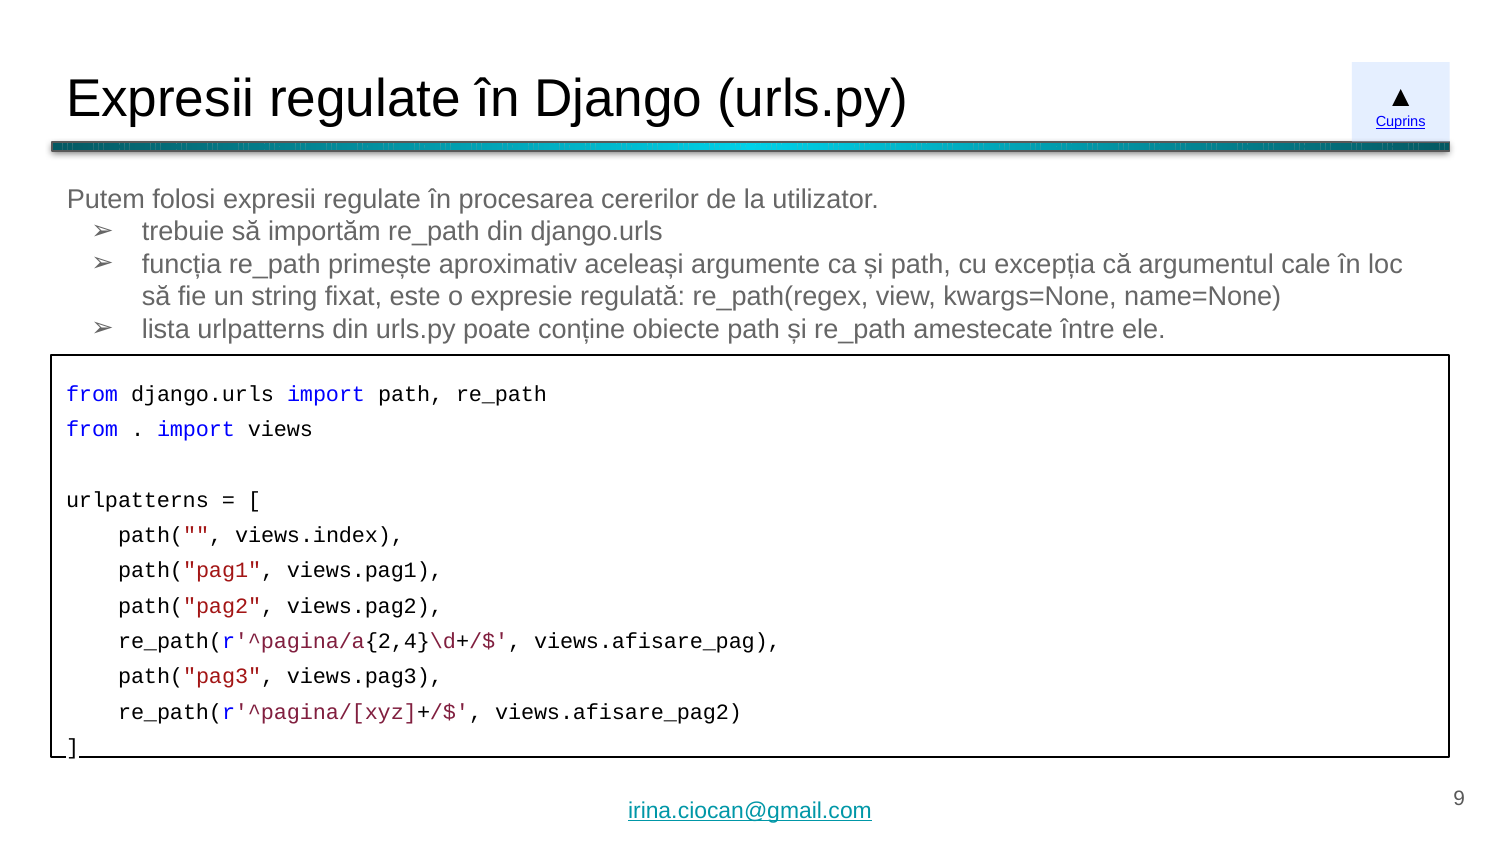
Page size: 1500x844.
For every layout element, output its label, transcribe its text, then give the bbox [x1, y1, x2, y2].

text_box irina.ciocan@gmail.com [613, 795, 889, 837]
text_box from django.urls import path, re_path from . import views urlpatterns = [ path("", views.index), path("pag1", views.pag1), path("pag2", views.pag2), re_path(r'^pagina/a{2,4}\d+/$', views.afisare_pag), path("pag3", views.pag3), re_path(r'^pagina/[xyz]+/$', views.afisare_pag2) ] [51, 354, 1449, 757]
slide_number ‹#› [1389, 764, 1480, 830]
text_box Putem folosi expresii regulate în procesarea cererilor de la utilizator. trebuie să importăm re_path din django.urls funcția re_path primește aproximativ aceleași argumente ca și path, cu excepția că argumentul cale în loc să fie un string fixat, este o expresie regulată: re_path(regex, view, kwargs=None, name=None) lista urlpatterns din urls.py poate conține obiecte path și re_path amestecate între ele. [51, 166, 1450, 349]
title Expresii regulate în Django (urls.py) [51, 48, 1449, 139]
text_box [51, 141, 1450, 151]
text_box ▲ Cuprins [1351, 62, 1450, 142]
